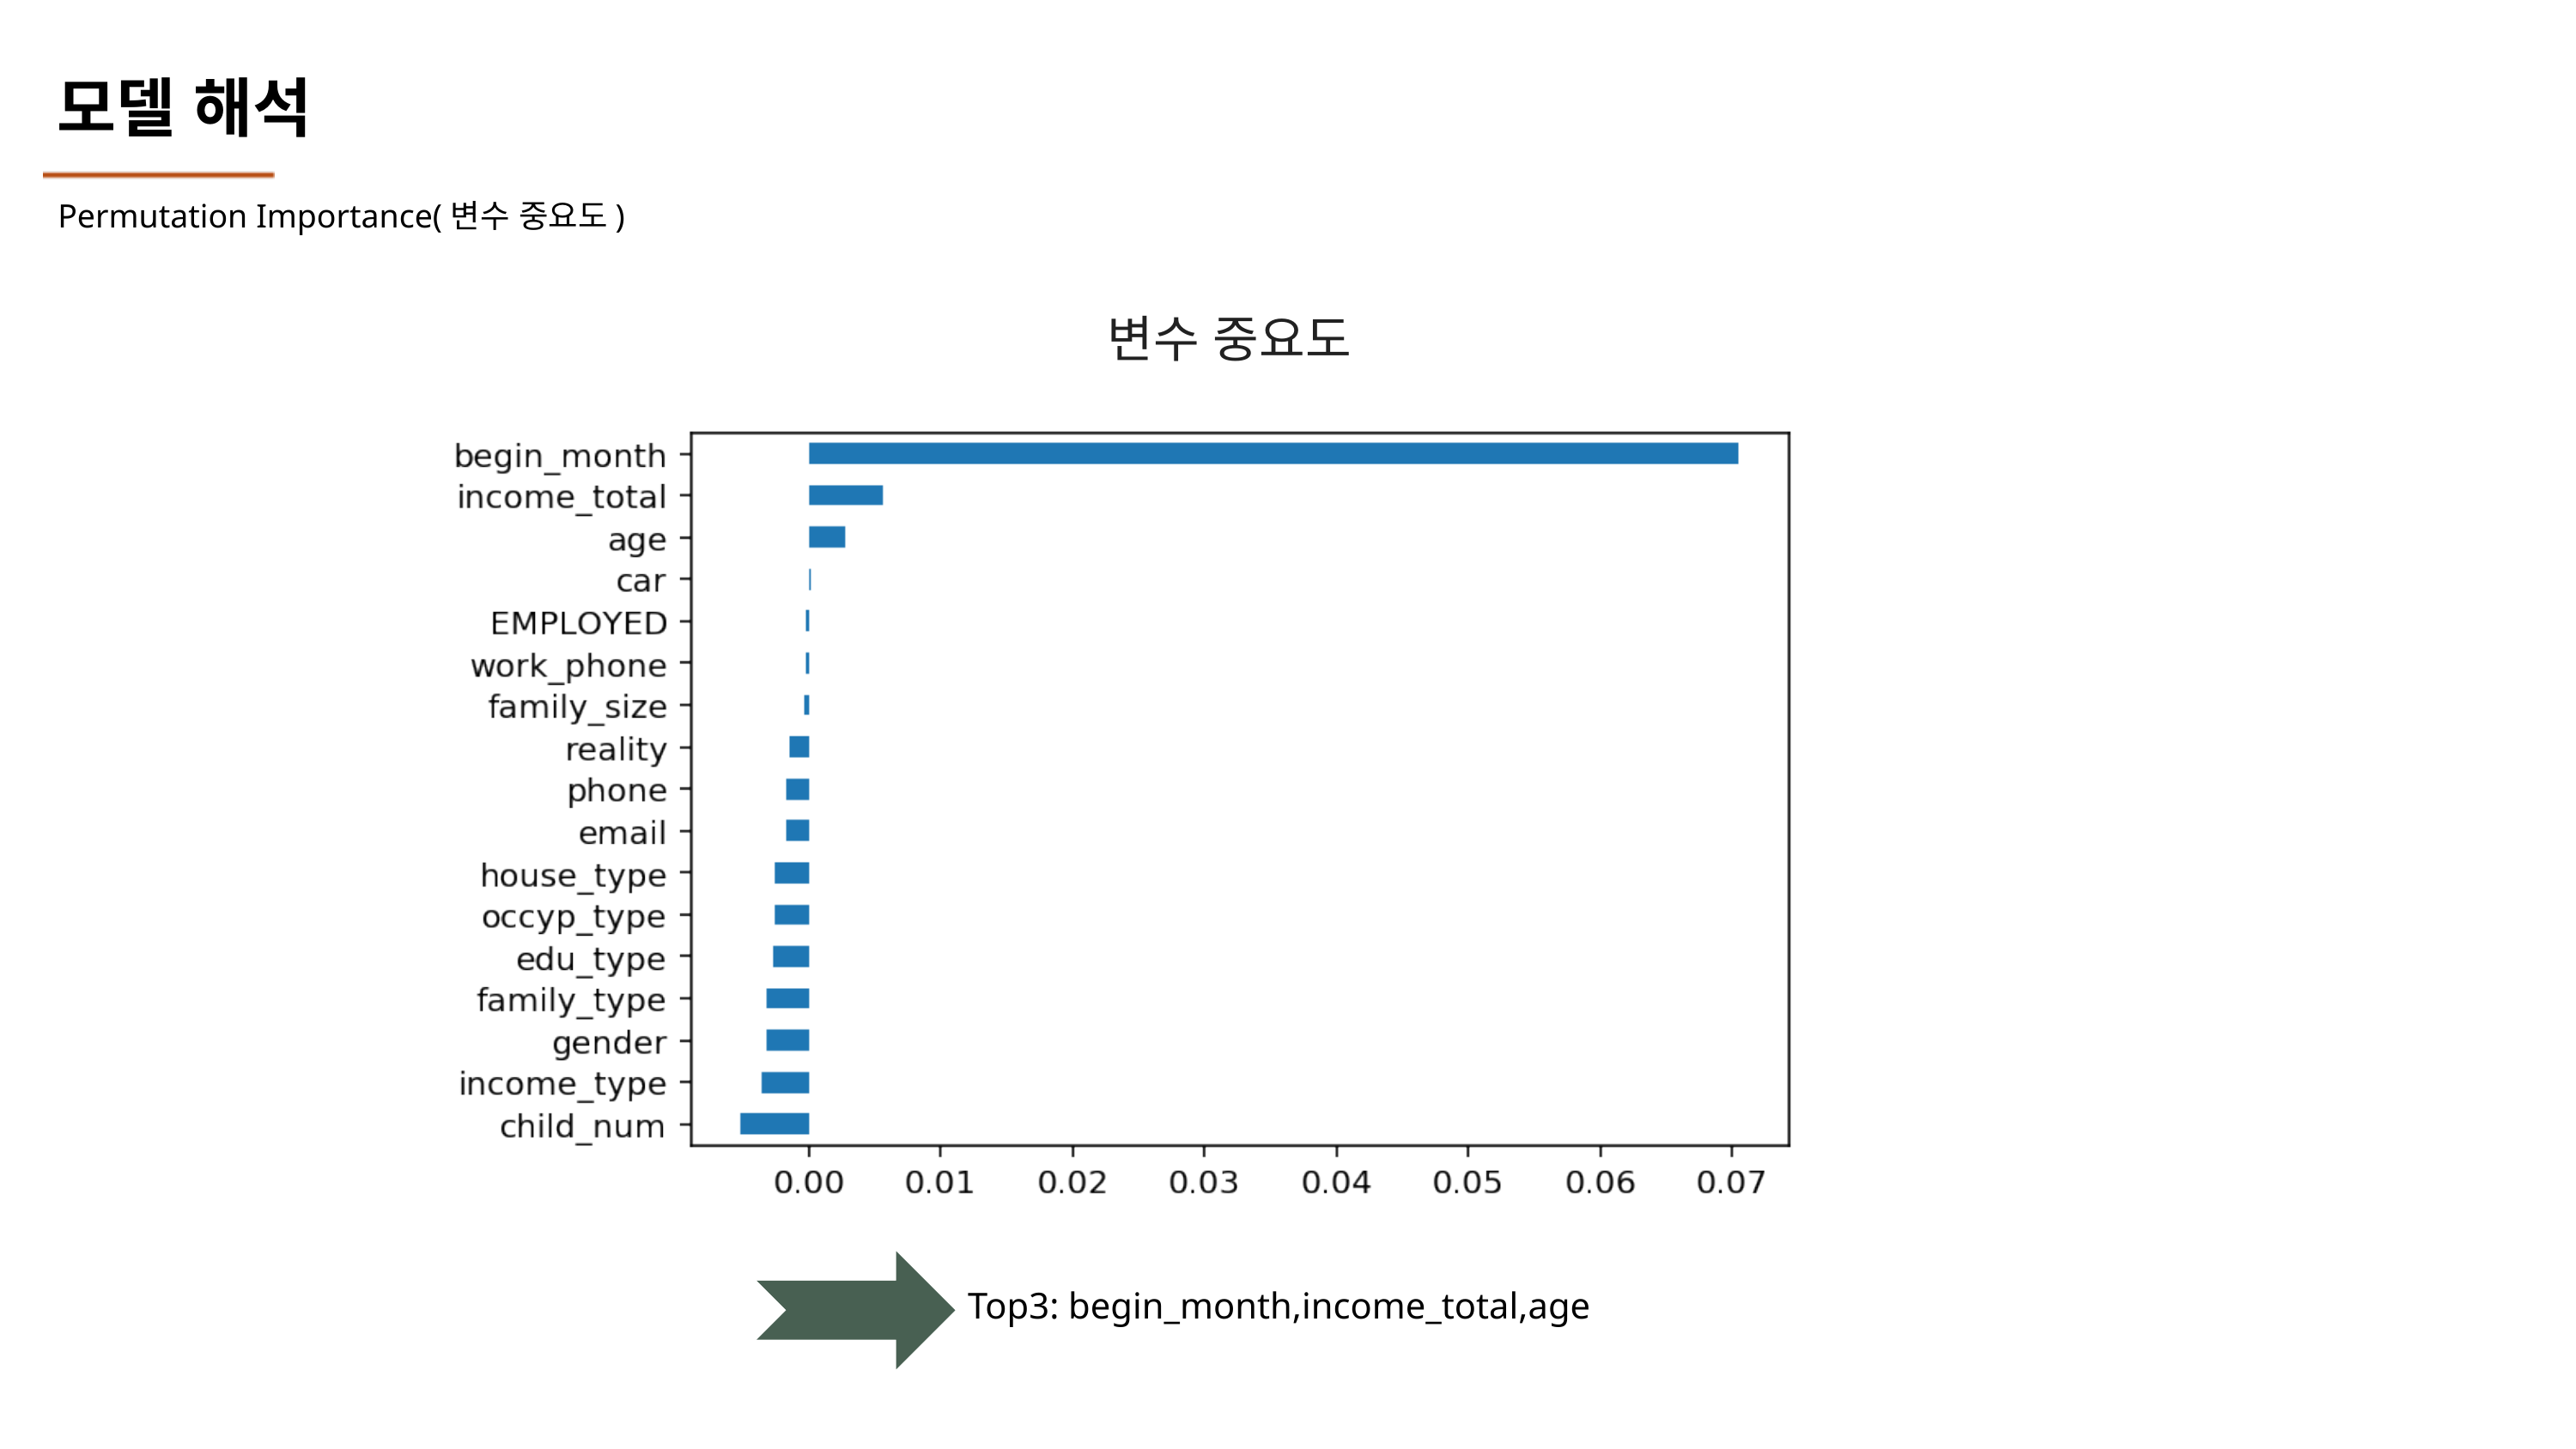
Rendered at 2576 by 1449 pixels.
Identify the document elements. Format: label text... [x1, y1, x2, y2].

picture [428, 410, 1811, 1224]
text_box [42, 166, 275, 185]
text_box Permutation Importance(변수 중요도) [45, 189, 891, 241]
text_box [755, 1249, 957, 1372]
text_box 모델 해석 [0, 60, 526, 151]
text_box Top3: begin_month,income_total,age [955, 1276, 2490, 1333]
text_box 변수 중요도 [1094, 300, 2311, 374]
